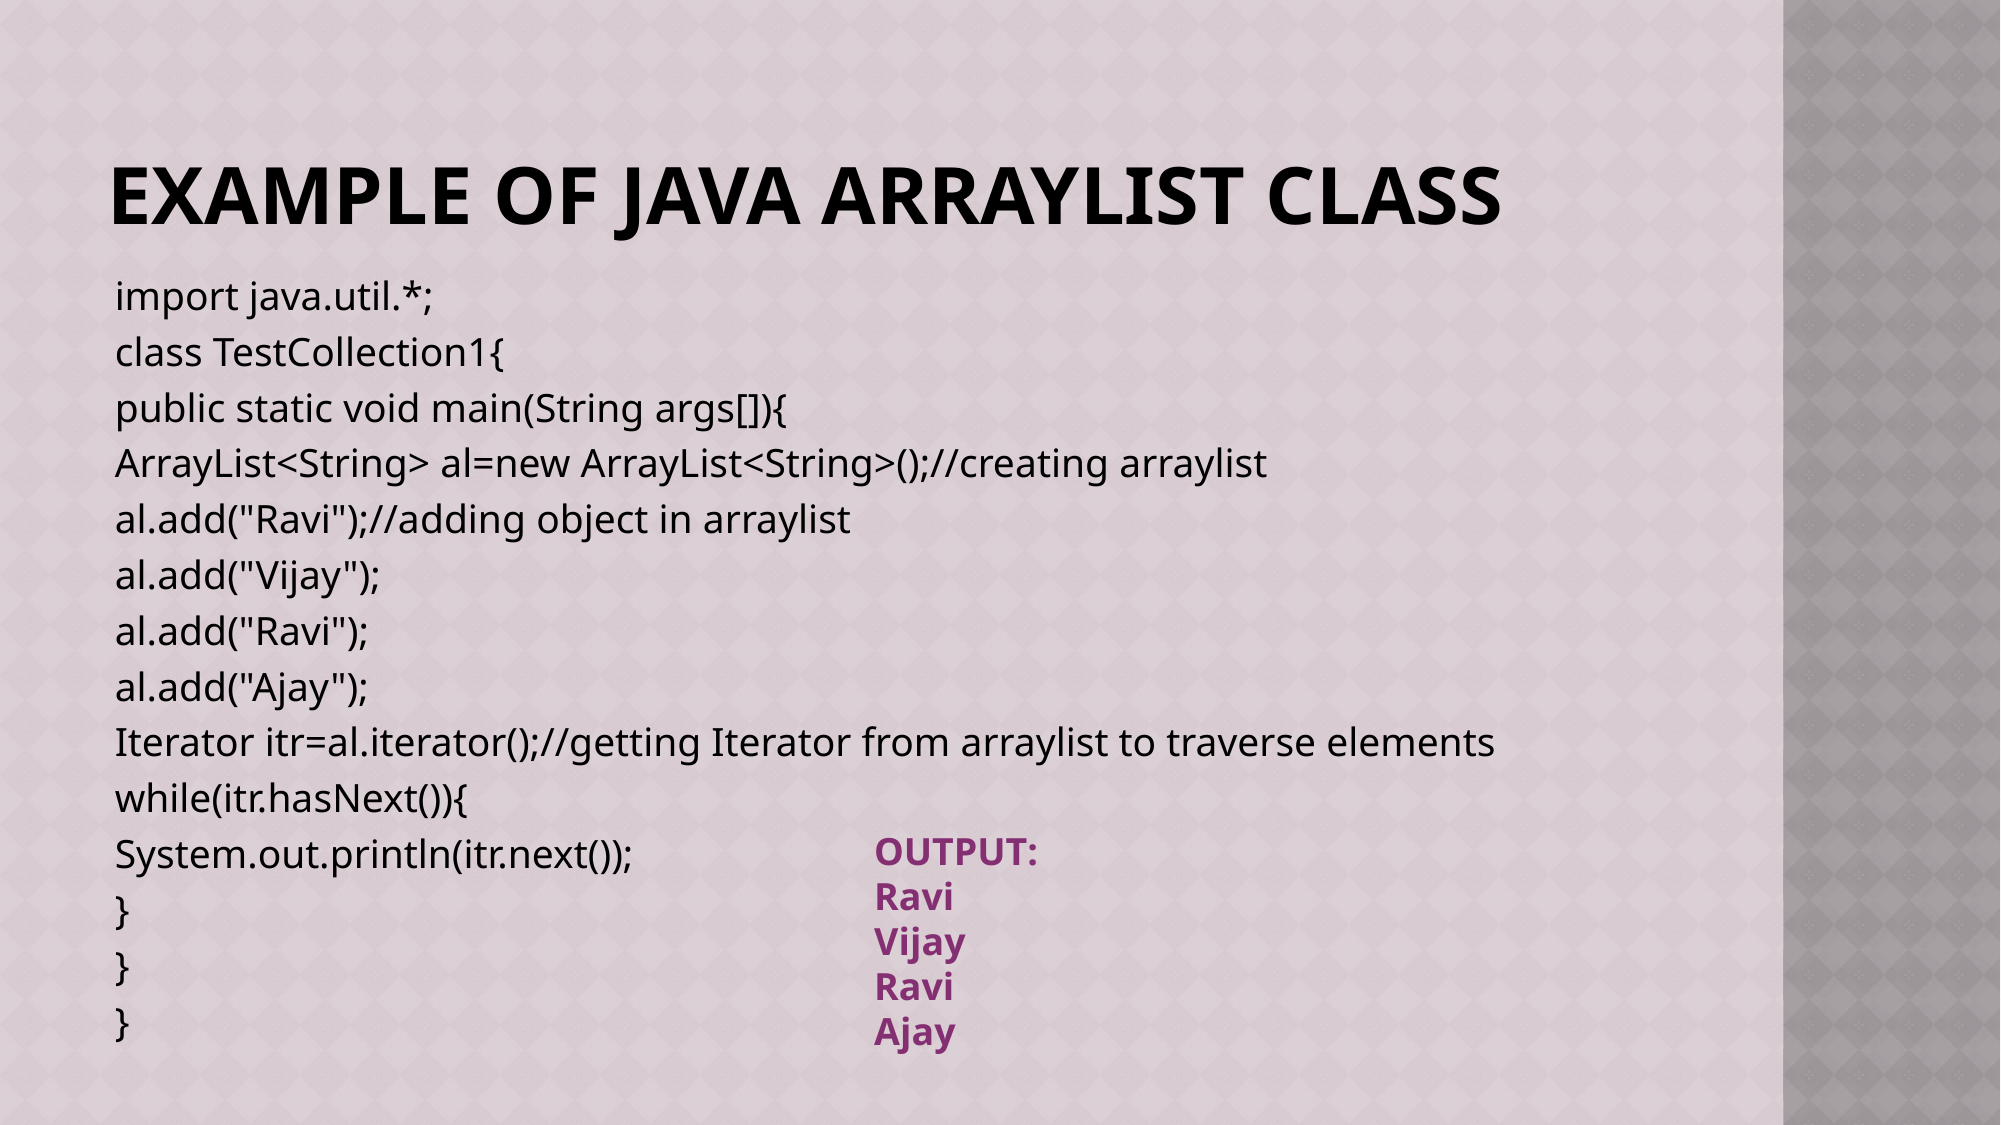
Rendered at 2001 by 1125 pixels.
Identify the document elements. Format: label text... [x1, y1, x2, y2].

list import java.util.*; class TestCollection1{ public static void main(String args[]){ ArrayList<String> al=new ArrayList<String>();//creating arraylist al.add("Ravi");//adding object in arraylist al.add("Vijay"); al.add("Ravi"); al.add("Ajay"); Iterator itr=al.iterator();//getting Iterator from arraylist to traverse elements while(itr.hasNext()){ System.out.println(itr.next()); } } } [99, 264, 1684, 1059]
text_box OUTPUT: Ravi Vijay Ravi Ajay [859, 820, 1481, 1061]
title Example of Java ArrayList class [99, 52, 1684, 240]
